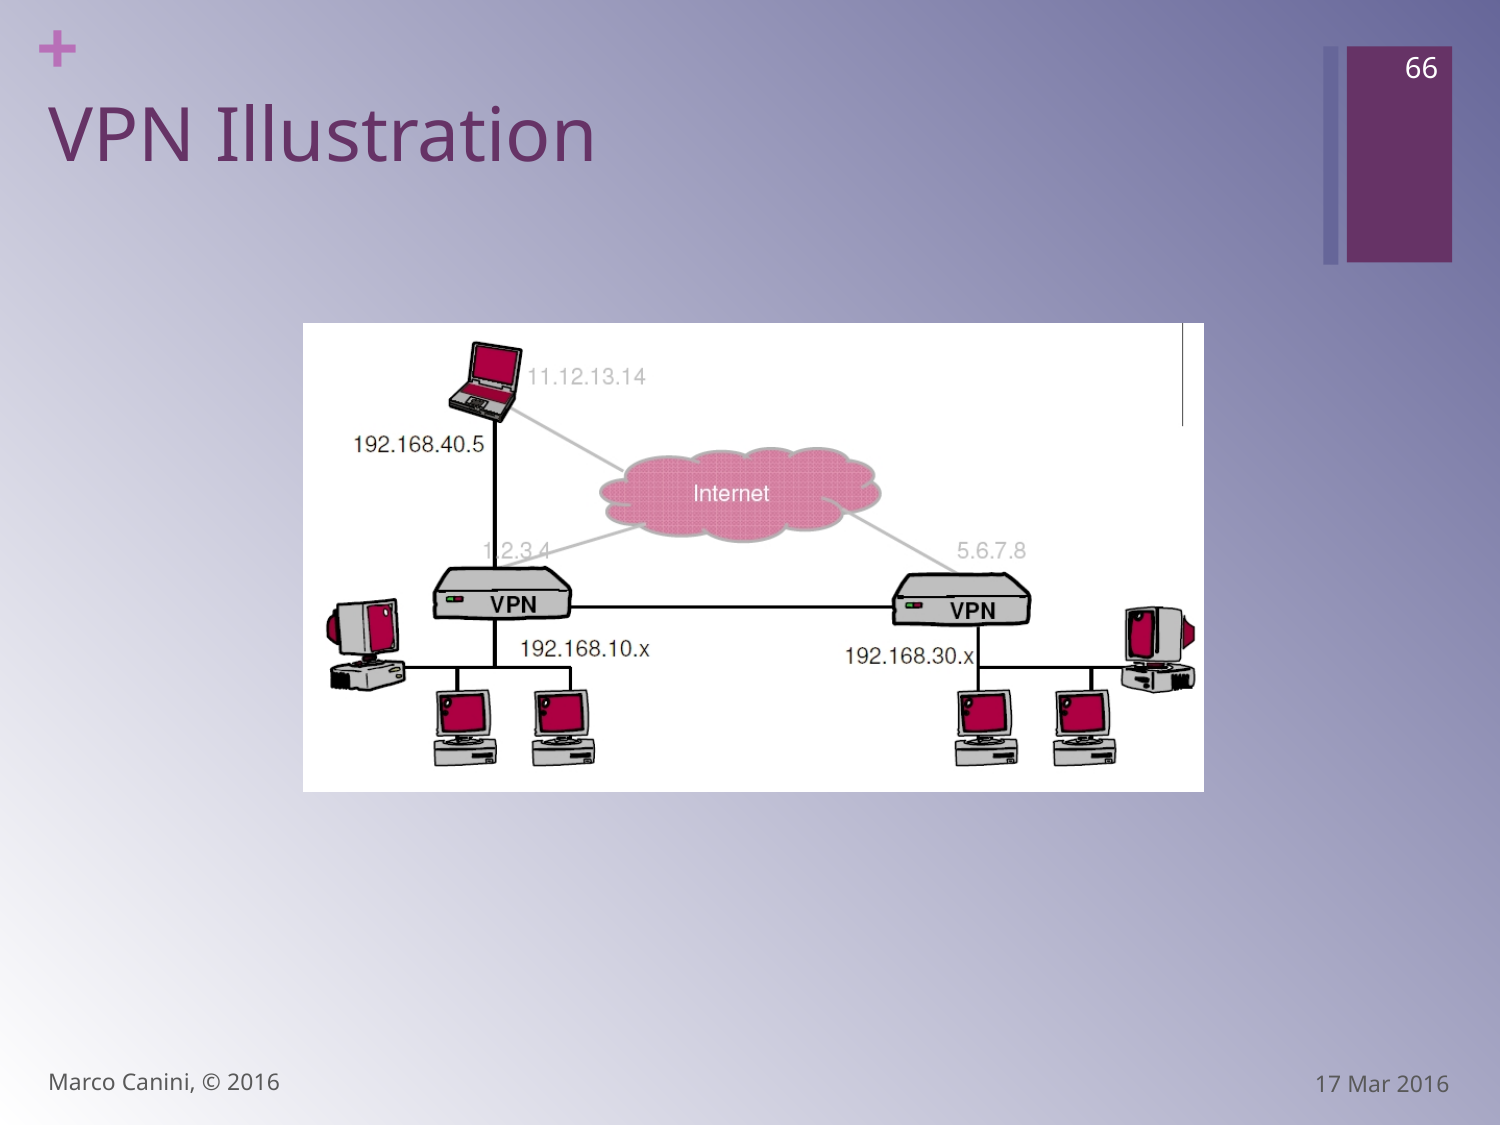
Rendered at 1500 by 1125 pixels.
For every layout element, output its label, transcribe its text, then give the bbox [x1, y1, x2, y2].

slide_number 66 [1362, 39, 1454, 100]
title VPN Illustration [33, 79, 1322, 263]
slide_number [1114, 1053, 1465, 1114]
footer Marco Canini, © 2016 [33, 1053, 1038, 1114]
picture [302, 322, 1204, 793]
